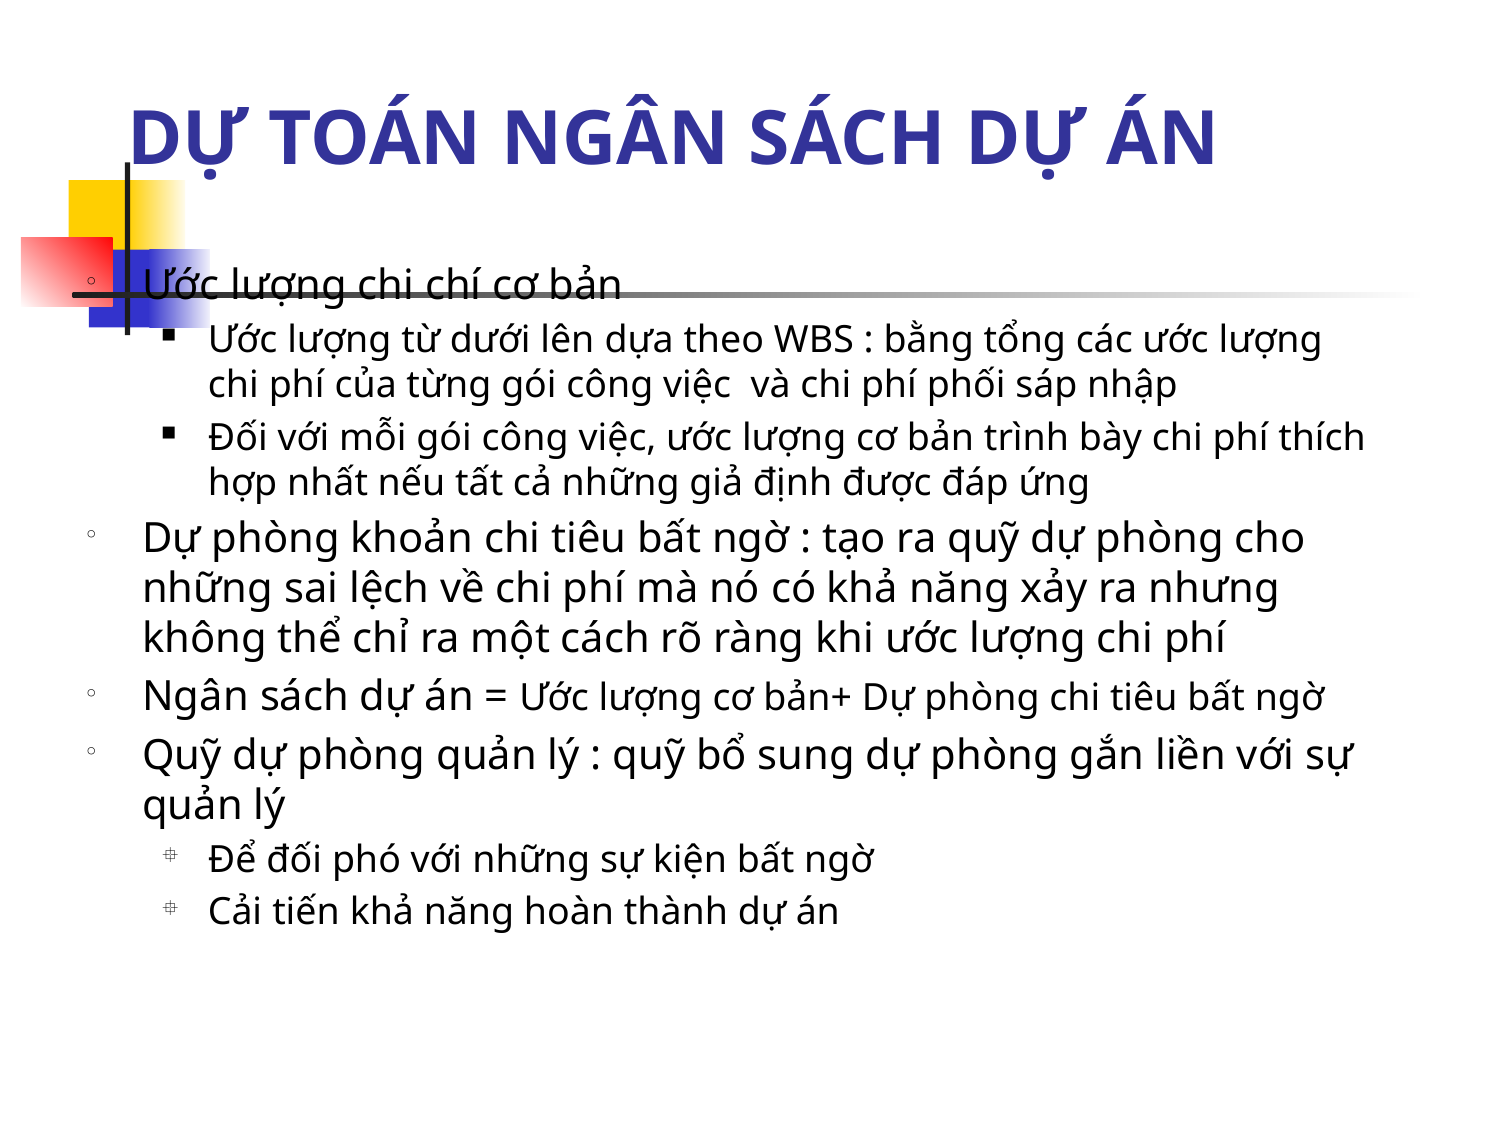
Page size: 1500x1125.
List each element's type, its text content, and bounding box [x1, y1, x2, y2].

title DỰ TOÁN NGÂN SÁCH DỰ ÁN [112, 49, 1288, 188]
list Ước lượng chi chí cơ bản Ước lượng từ dưới lên dựa theo WBS : bằng tổng các ước lượng chi phí của từng gói công việc và chi phí phối sáp nhập Đối với mỗi gói công việc, ước lượng cơ bản trình bày chi phí thích hợp nhất nếu tất cả những giả định được đáp ứng Dự phòng khoản chi tiêu bất ngờ : tạo ra quỹ dự phòng cho những sai lệch về chi phí mà nó có khả năng xảy ra nhưng không thể chỉ ra một cách rõ ràng khi ước lượng chi phí Ngân sách dự án = Ước lượng cơ bản+ Dự phòng chi tiêu bất ngờ Quỹ dự phòng quản lý : quỹ bổ sung dự phòng gắn liền với sự quản lý Để đối phó với những sự kiện bất ngờ Cải tiến khả năng hoàn thành dự án [70, 249, 1388, 976]
